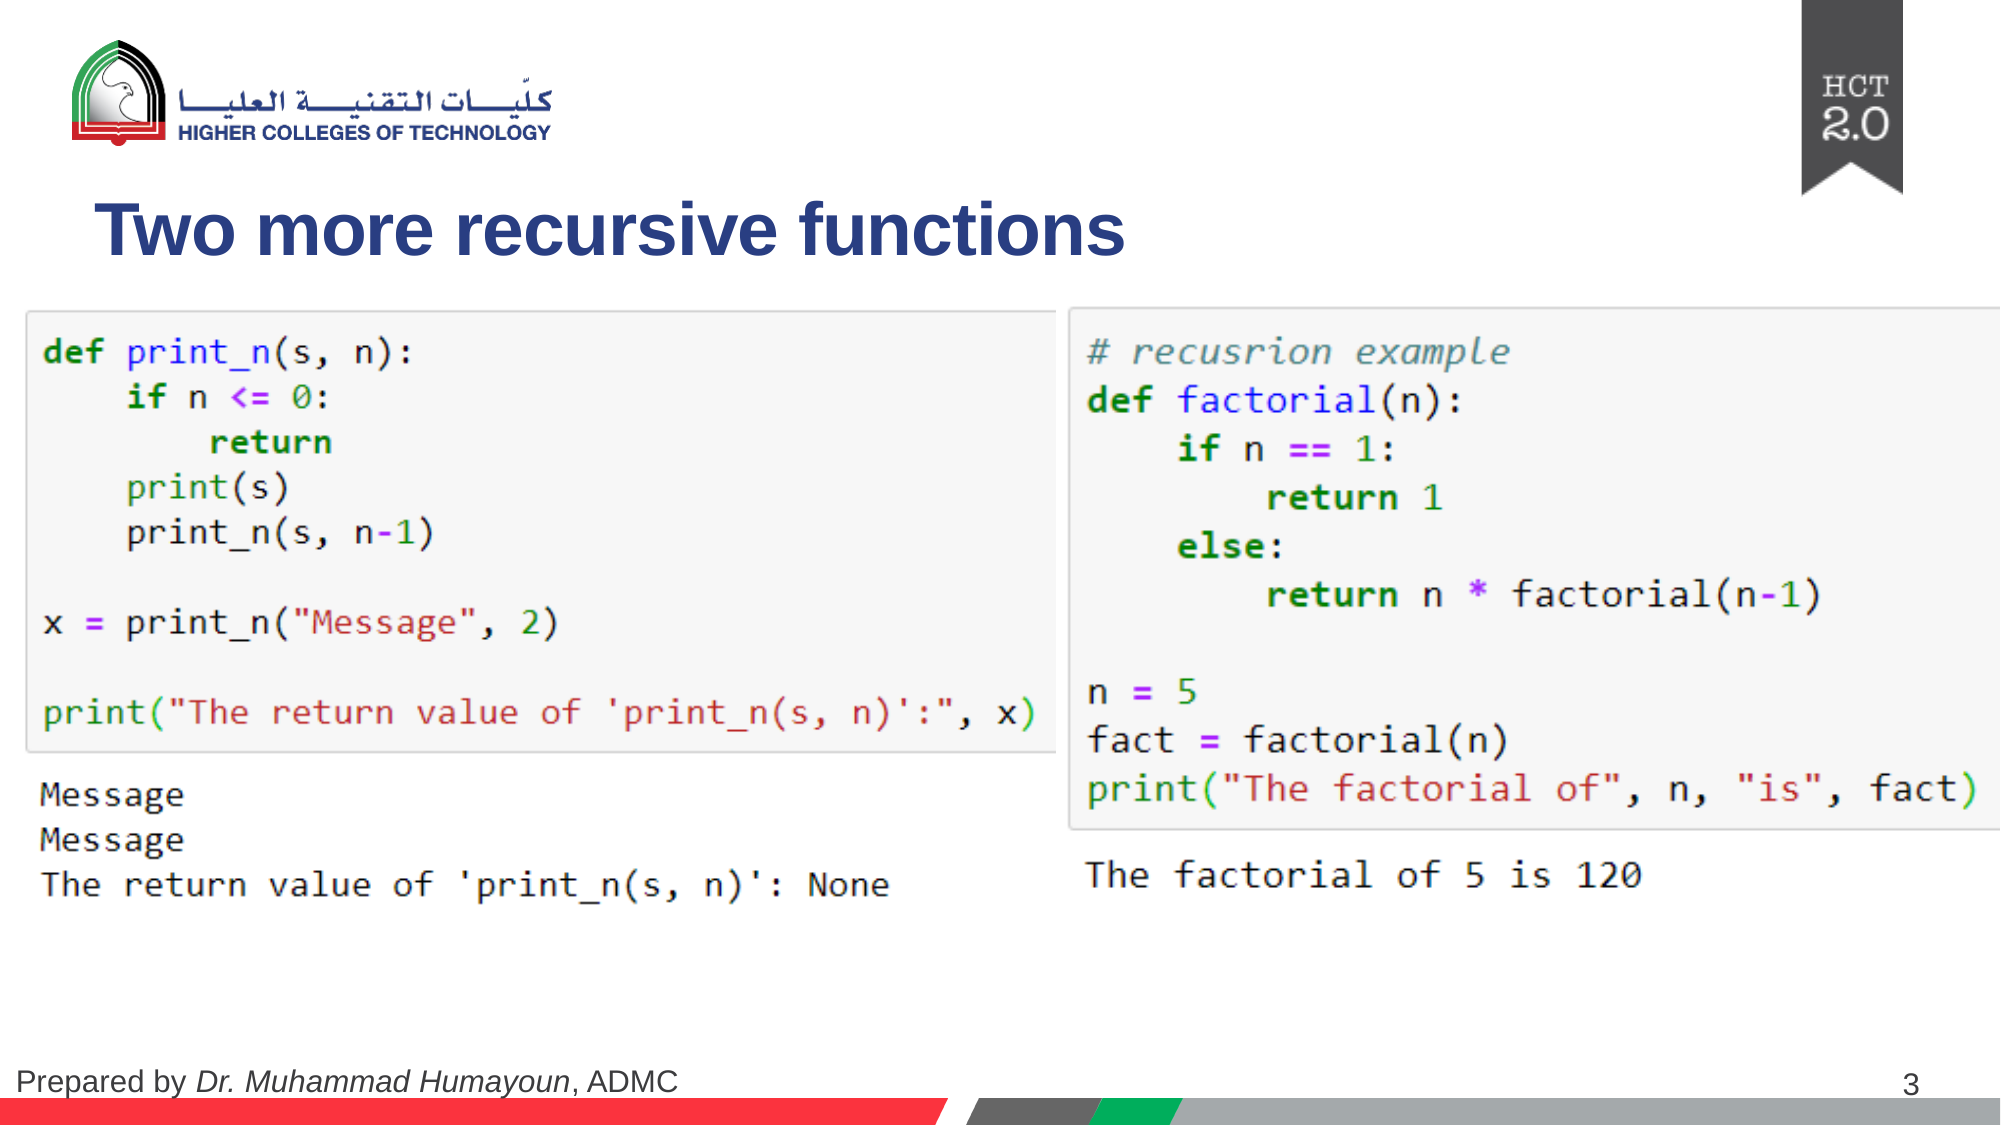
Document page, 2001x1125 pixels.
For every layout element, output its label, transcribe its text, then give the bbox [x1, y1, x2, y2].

slide_number 3 [1887, 1056, 1972, 1117]
picture [72, 40, 552, 146]
title Two more recursive functions [79, 160, 1888, 278]
picture [1055, 298, 2000, 927]
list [22, 298, 1055, 927]
